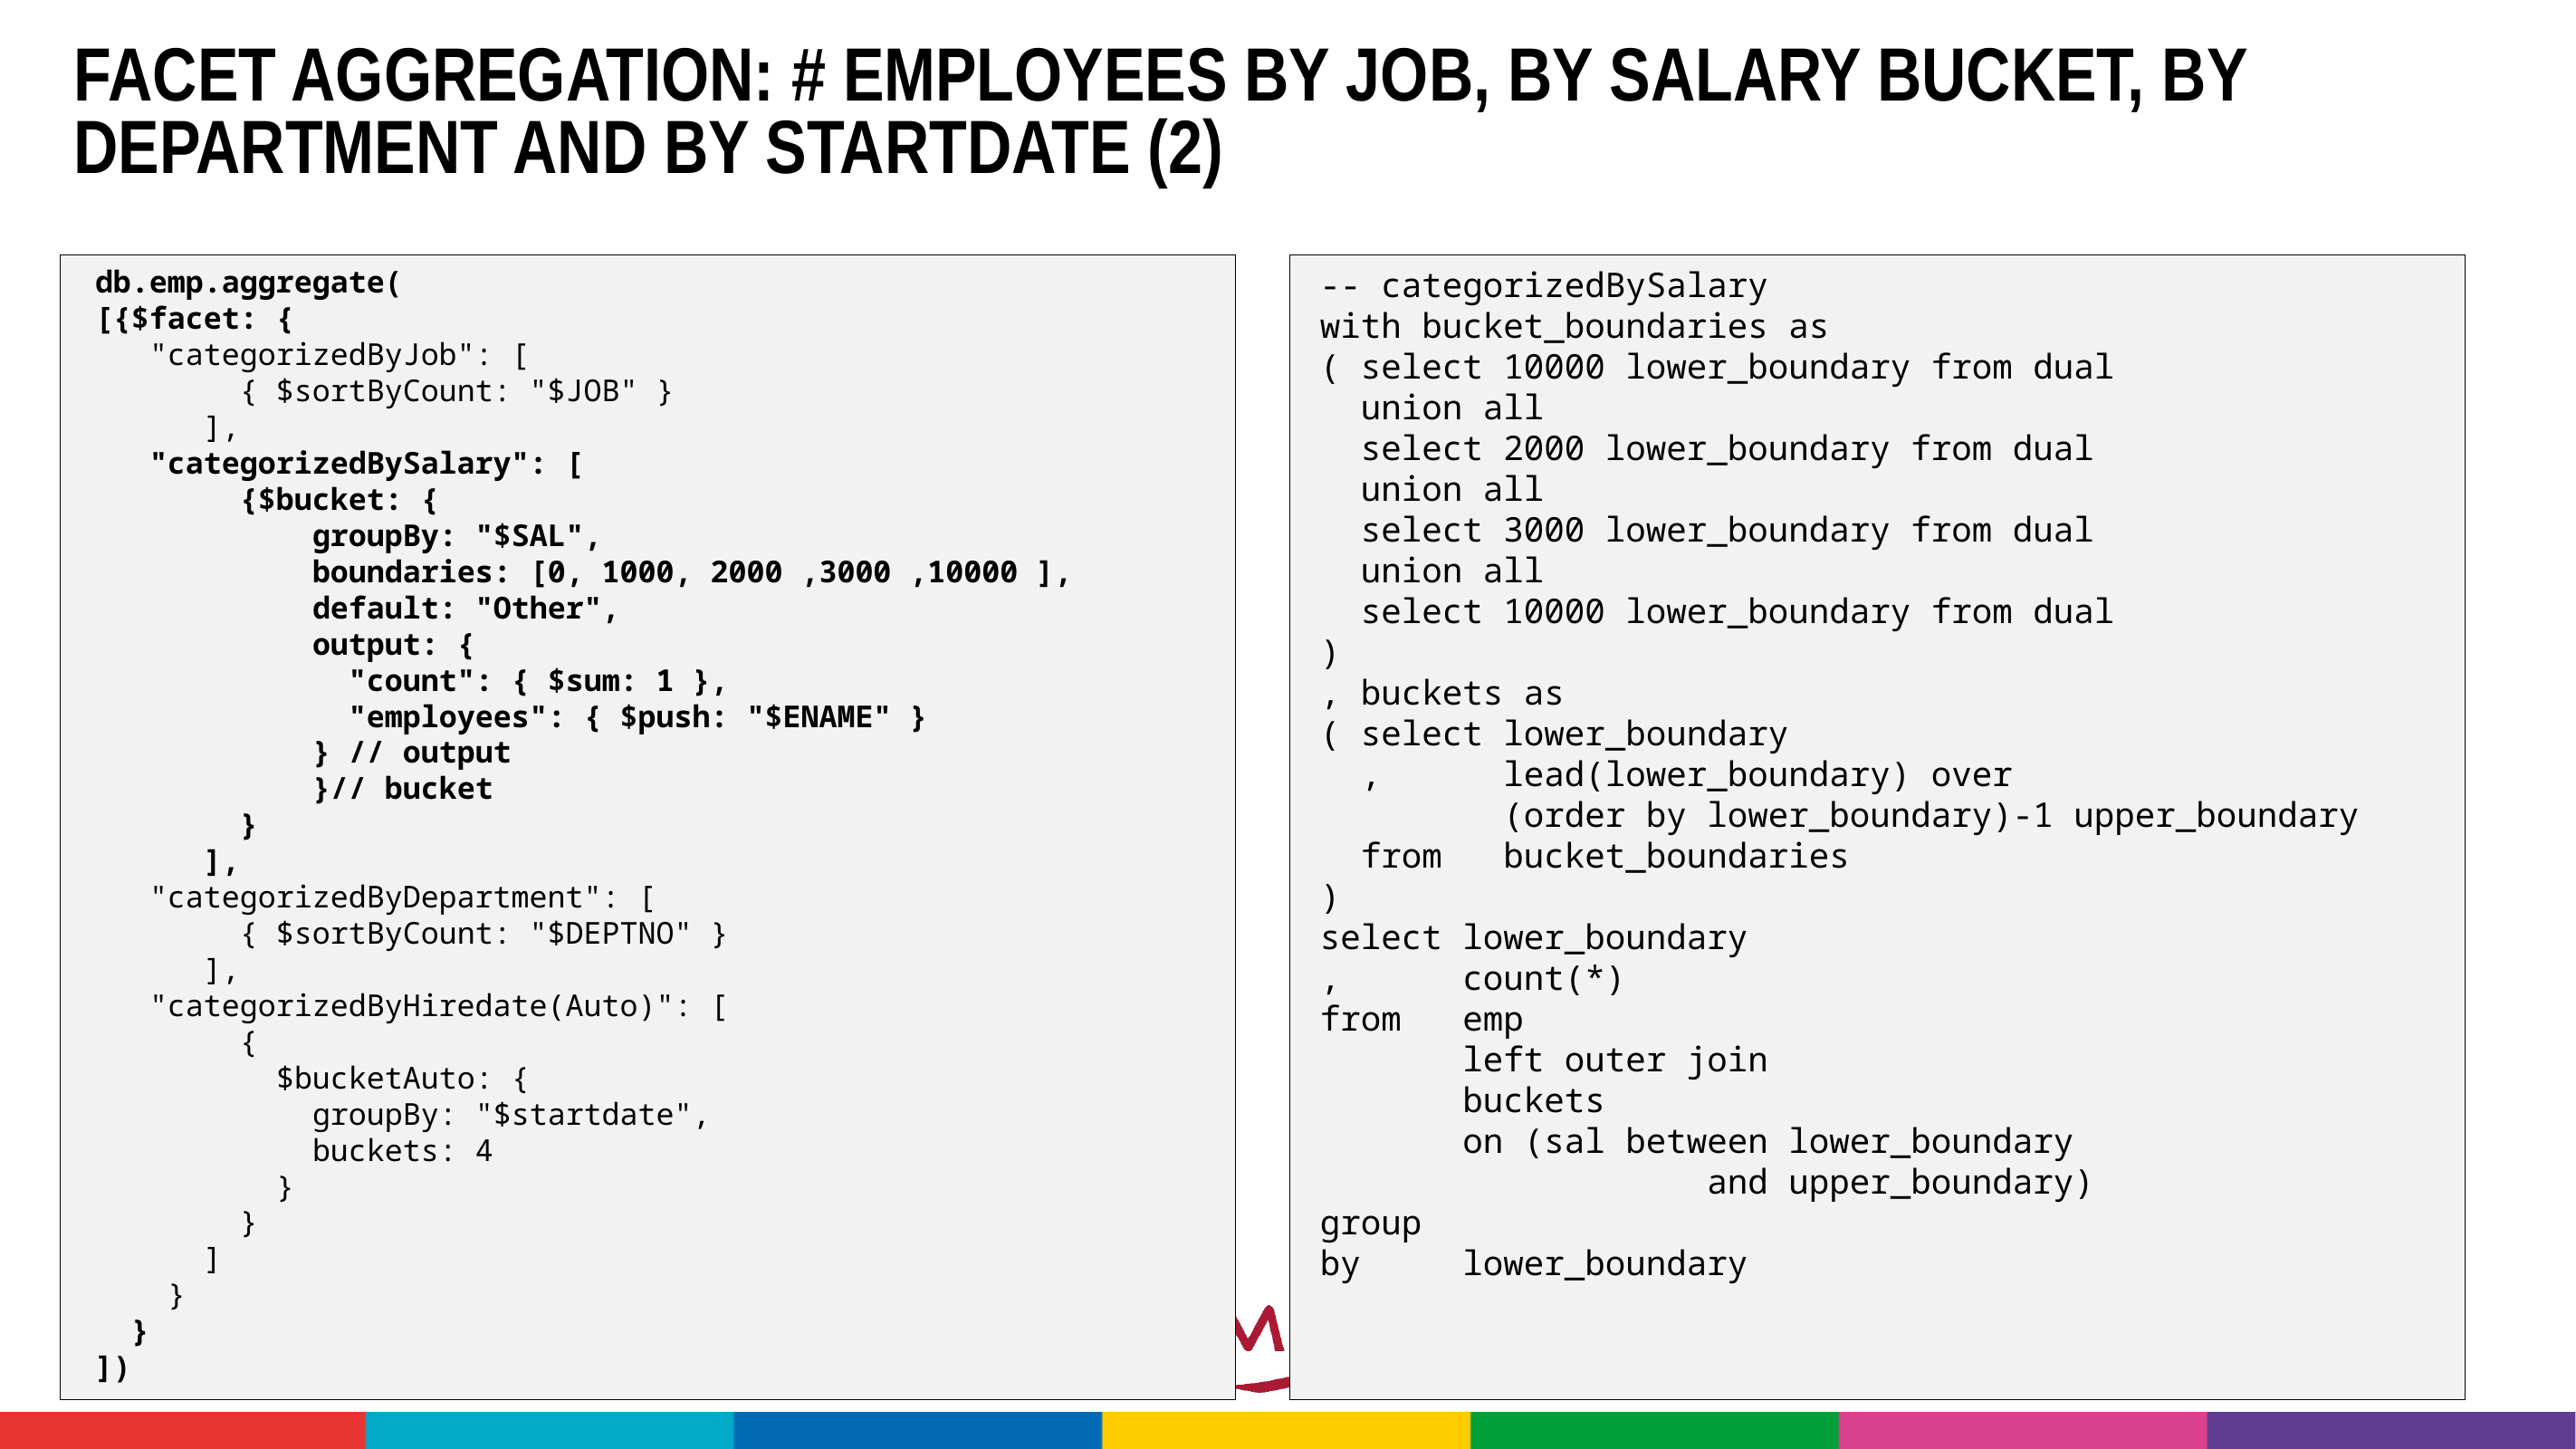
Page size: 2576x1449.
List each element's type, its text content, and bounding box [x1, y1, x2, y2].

text_box [60, 254, 1236, 1400]
picture [735, 1412, 2576, 1449]
title Facet aggregation: # employees by job, by salary bucket, by department and by startdate (2) [60, 36, 2545, 237]
text_box -- categorizedBySalary with bucket_boundaries as ( select 10000 lower_boundary from dual union all select 2000 lower_boundary from dual union all select 3000 lower_boundary from dual union all select 10000 lower_boundary from dual ) , buckets as ( select lower_boundary , lead(lower_boundary) over (order by lower_boundary)-1 upper_boundary from bucket_boundaries ) select lower_boundary , count(*) from emp left outer join buckets on (sal between lower_boundary and upper_boundary) group by lower_boundary [1307, 256, 2466, 1329]
text_box db.emp.aggregate( [{$facet: { "categorizedByJob": [ { $sortByCount: "$JOB" } ], "categorizedBySalary": [ {$bucket: { groupBy: "$SAL", boundaries: [0, 1000, 2000 ,3000 ,10000 ], default: "Other", output: { "count": { $sum: 1 }, "employees": { $push: "$ENAME" } } // output }// bucket } ], "categorizedByDepartment": [ { $sortByCount: "$DEPTNO" } ], "categorizedByHiredate(Auto)": [ { $bucketAuto: { groupBy: "$startdate", buckets: 4 } } ] } } ]) [81, 256, 1087, 1391]
picture [0, 1412, 733, 1449]
picture [1236, 1305, 1289, 1393]
text_box [1289, 254, 2466, 1400]
